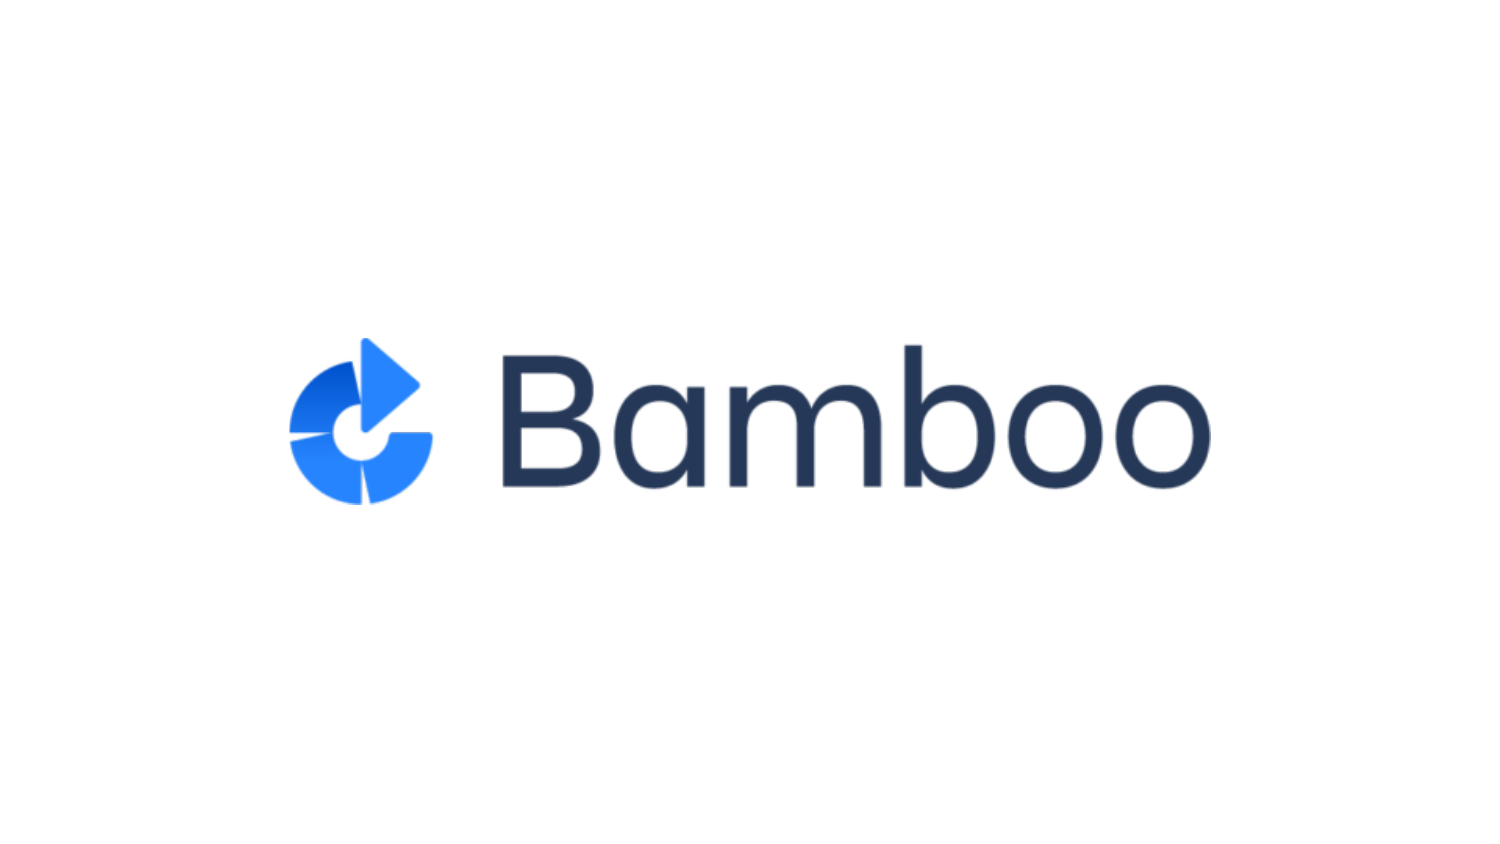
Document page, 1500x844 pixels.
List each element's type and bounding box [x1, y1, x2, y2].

picture [288, 338, 1212, 505]
